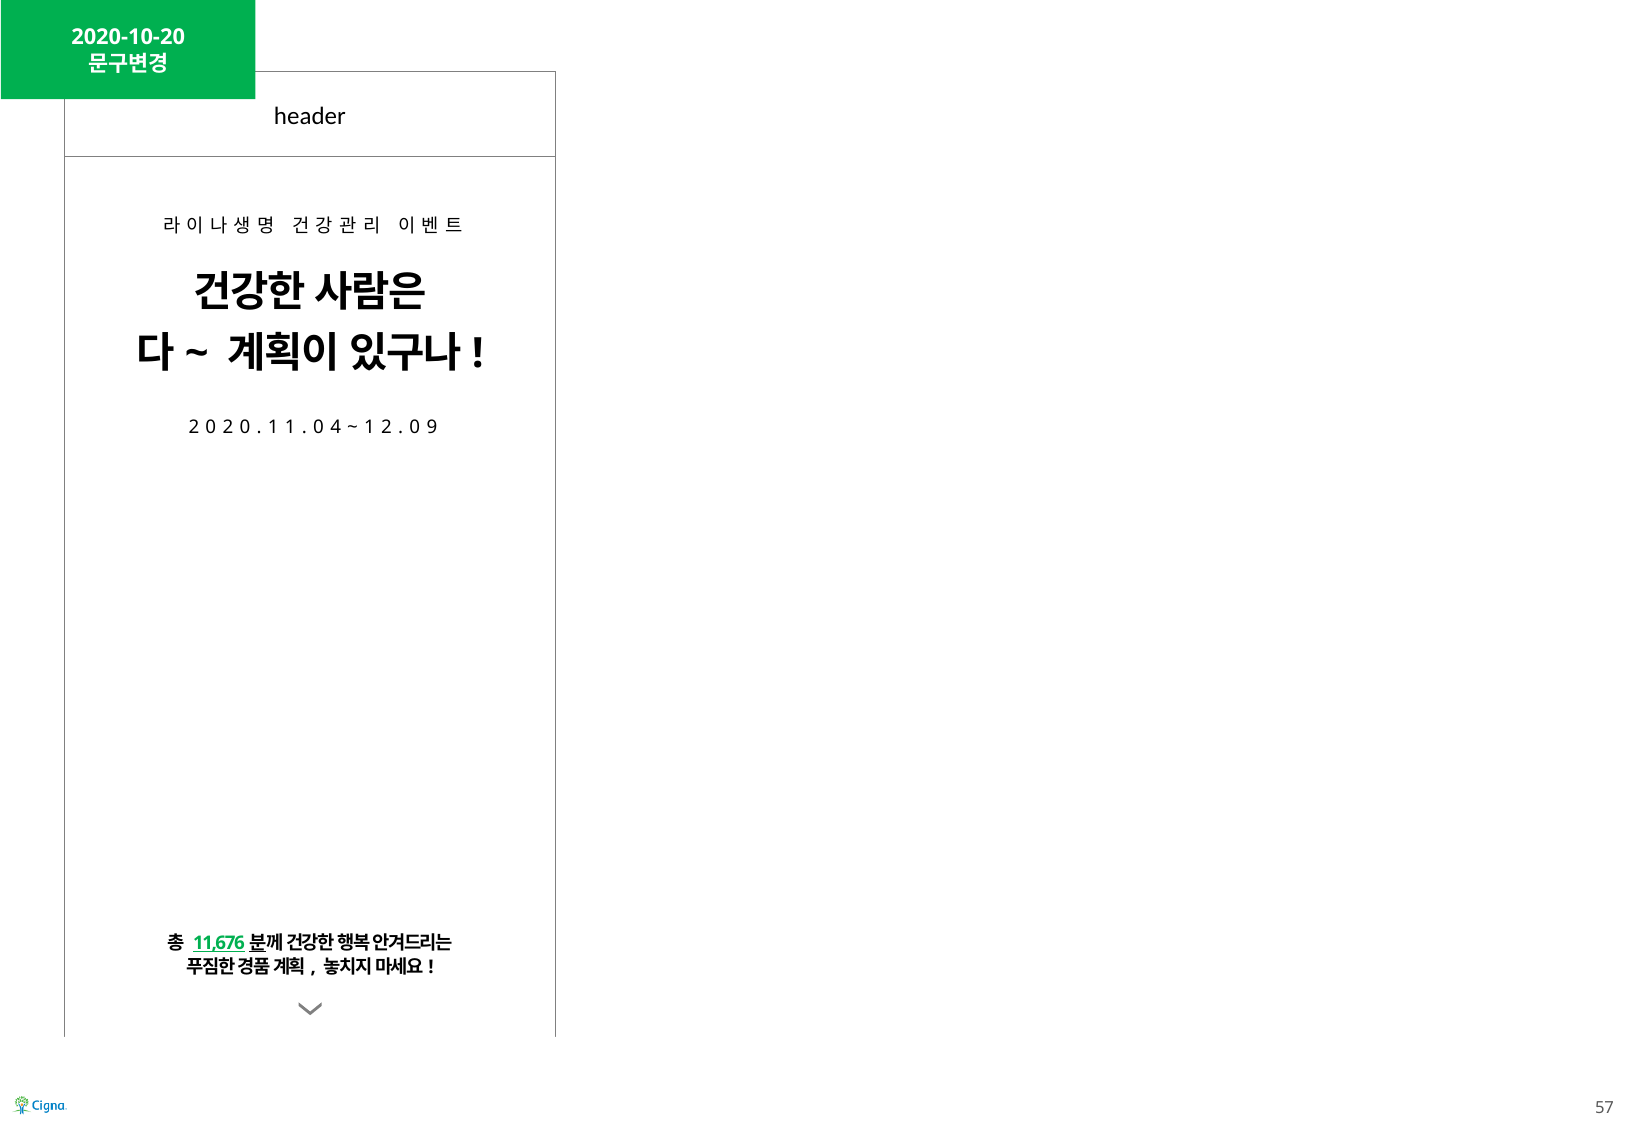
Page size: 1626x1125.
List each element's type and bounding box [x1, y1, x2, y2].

picture [10, 1094, 69, 1116]
text_box [0, 0, 565, 1060]
